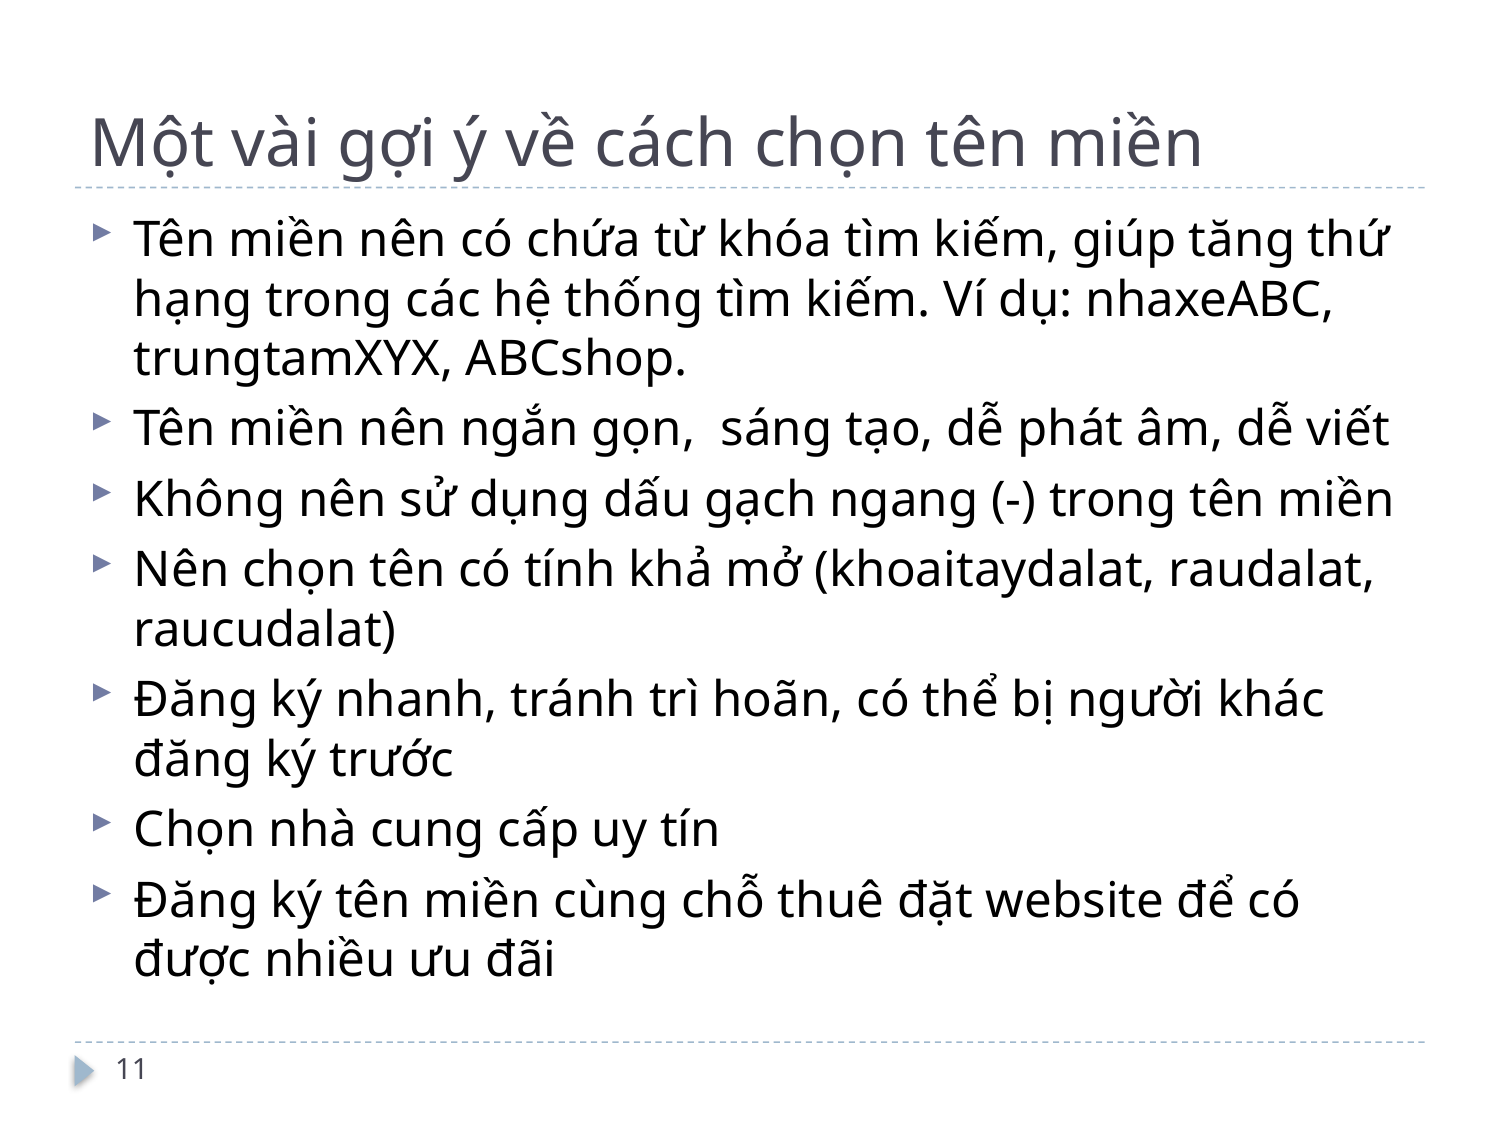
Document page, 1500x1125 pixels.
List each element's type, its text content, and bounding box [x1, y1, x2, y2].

list Tên miền nên có chứa từ khóa tìm kiếm, giúp tăng thứ hạng trong các hệ thống tìm kiếm. Ví dụ: nhaxeABC, trungtamXYX, ABCshop. Tên miền nên ngắn gọn, sáng tạo, dễ phát âm, dễ viết Không nên sử dụng dấu gạch ngang (-) trong tên miền Nên chọn tên có tính khả mở (khoaitaydalat, raudalat, raucudalat) Đăng ký nhanh, tránh trì hoãn, có thể bị người khác đăng ký trước Chọn nhà cung cấp uy tín Đăng ký tên miền cùng chỗ thuê đặt website để có được nhiều ưu đãi [75, 200, 1425, 1010]
slide_number 11 [100, 1042, 426, 1103]
title Một vài gợi ý về cách chọn tên miền [75, 24, 1425, 188]
